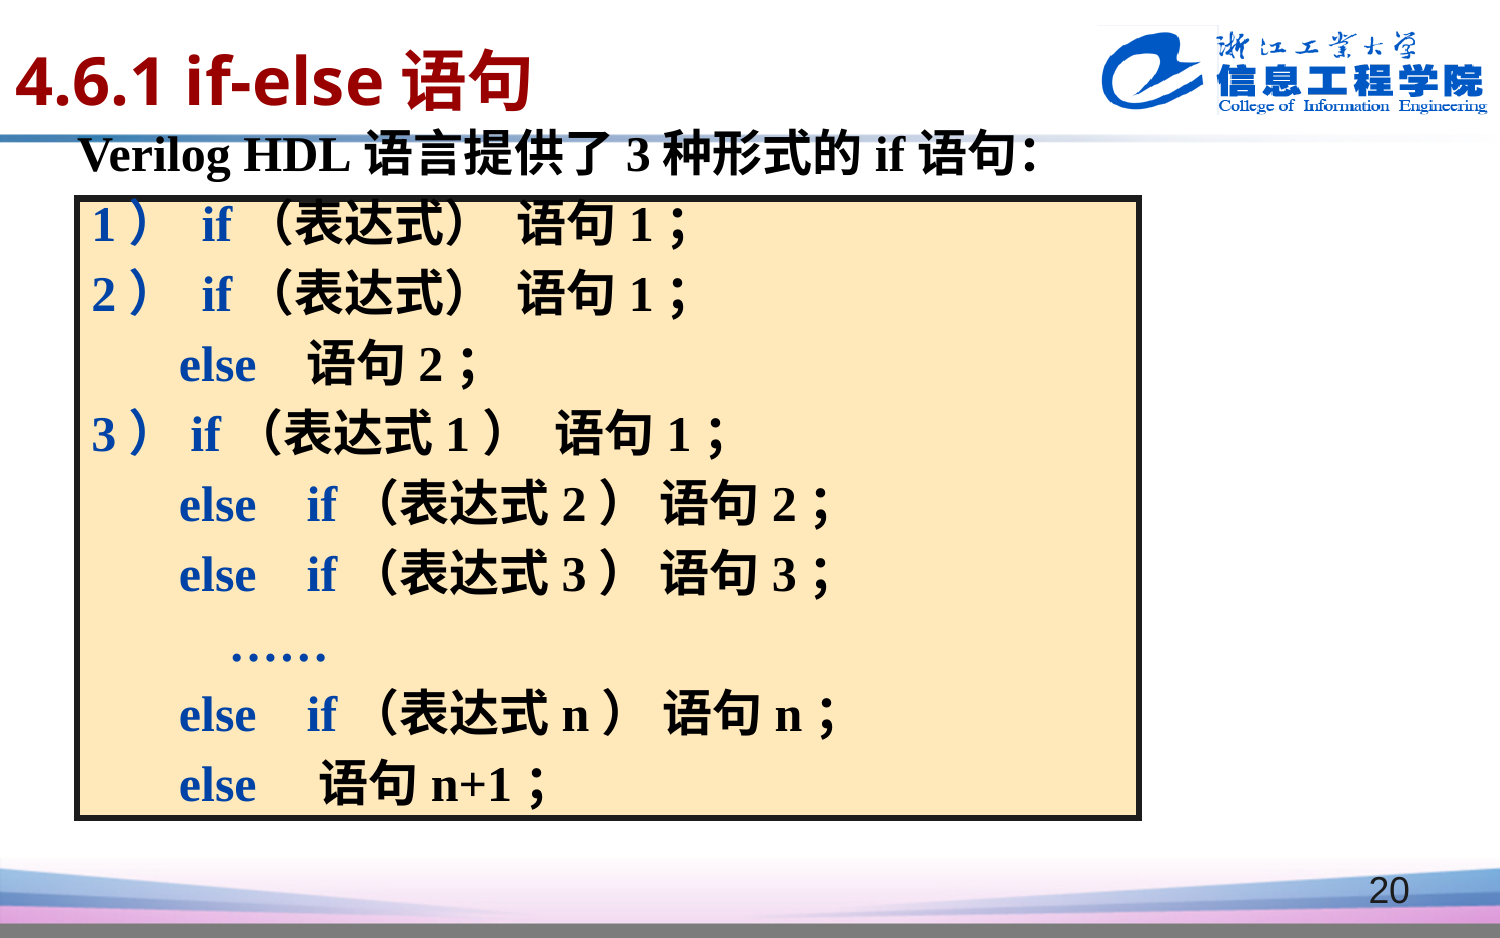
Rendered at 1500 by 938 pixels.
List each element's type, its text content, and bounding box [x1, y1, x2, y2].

slide_number 20 [1074, 853, 1425, 919]
list 4.6.1 if-else语句 [0, 31, 1275, 115]
picture [0, 0, 1500, 938]
text_box Verilog HDL语言提供了3种形式的if语句： [62, 114, 1413, 190]
text_box 1） if（表达式） 语句1； 2） if（表达式） 语句1； else 语句2； 3）if（表达式1） 语句1； else if（表达式2） 语句2； else if（表达式3） 语句3； …… else if（表达式n） 语句n； else 语句n+1； [76, 198, 1140, 819]
